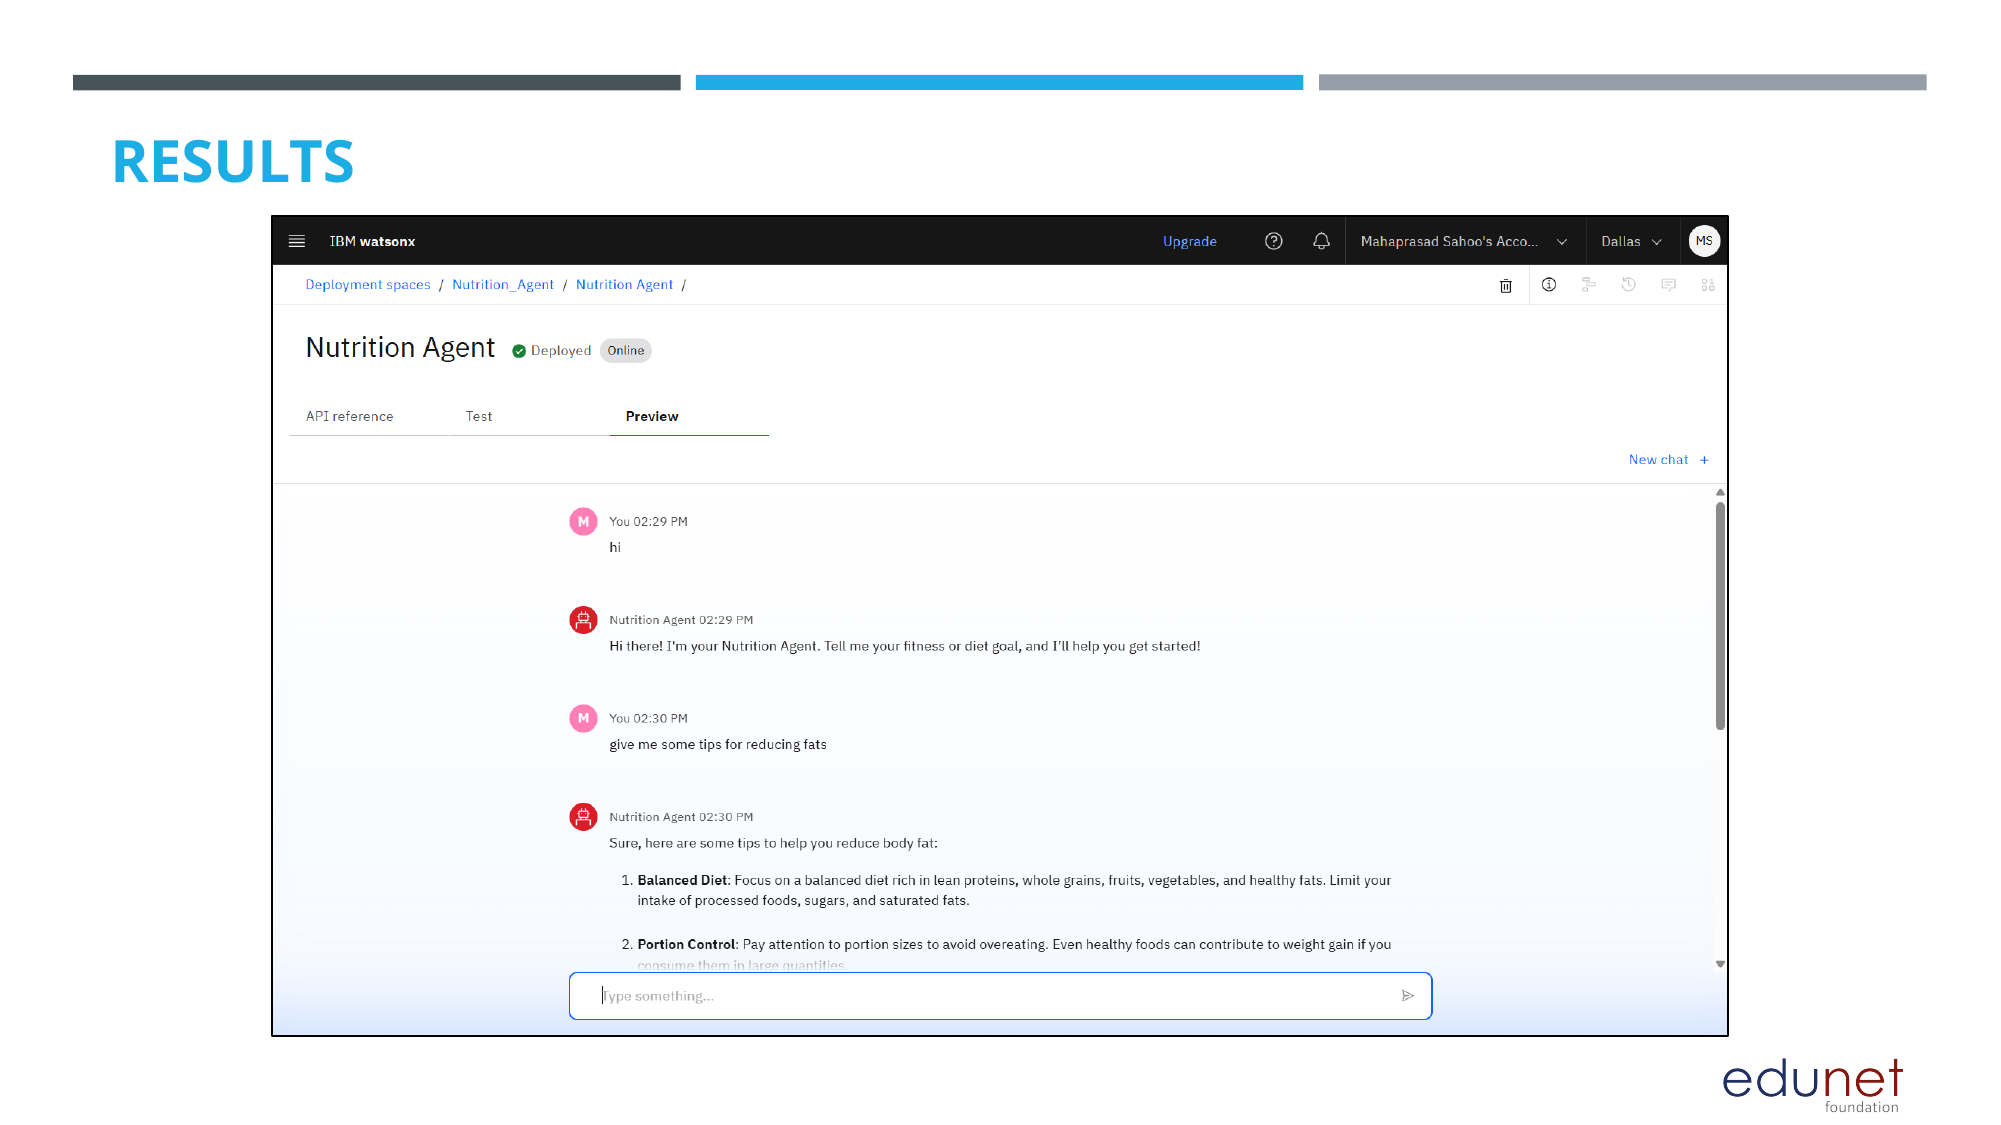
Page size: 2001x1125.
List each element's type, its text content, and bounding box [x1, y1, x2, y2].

title RESULTS [95, 115, 1905, 203]
picture [273, 216, 1727, 1035]
picture [1719, 1056, 1905, 1116]
